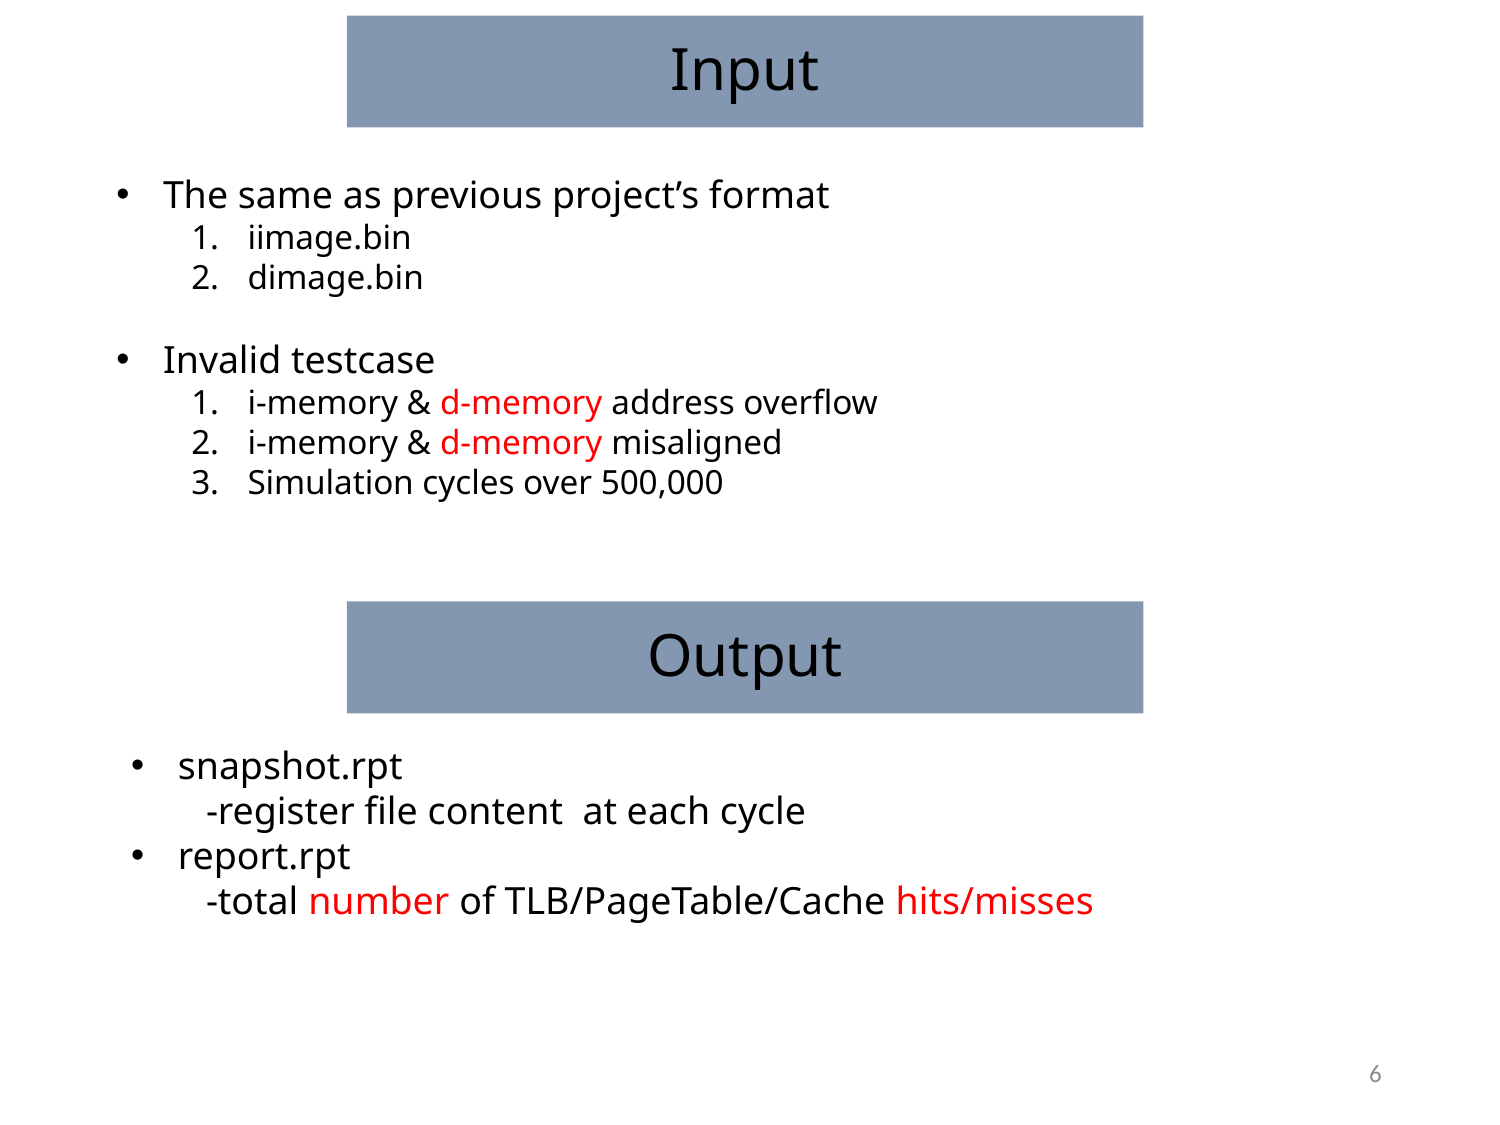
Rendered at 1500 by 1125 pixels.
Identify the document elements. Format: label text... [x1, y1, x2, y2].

text_box Output [346, 601, 1144, 714]
text_box Input [346, 15, 1144, 128]
text_box The same as previous project’s format iimage.bin dimage.bin Invalid testcase i-memory & d-memory address overflow i-memory & d-memory misaligned Simulation cycles over 500,000 [101, 163, 894, 509]
text_box snapshot.rpt -register file content at each cycle report.rpt -total number of TLB/PageTable/Cache hits/misses [116, 734, 1109, 929]
slide_number 6 [1059, 1042, 1397, 1103]
